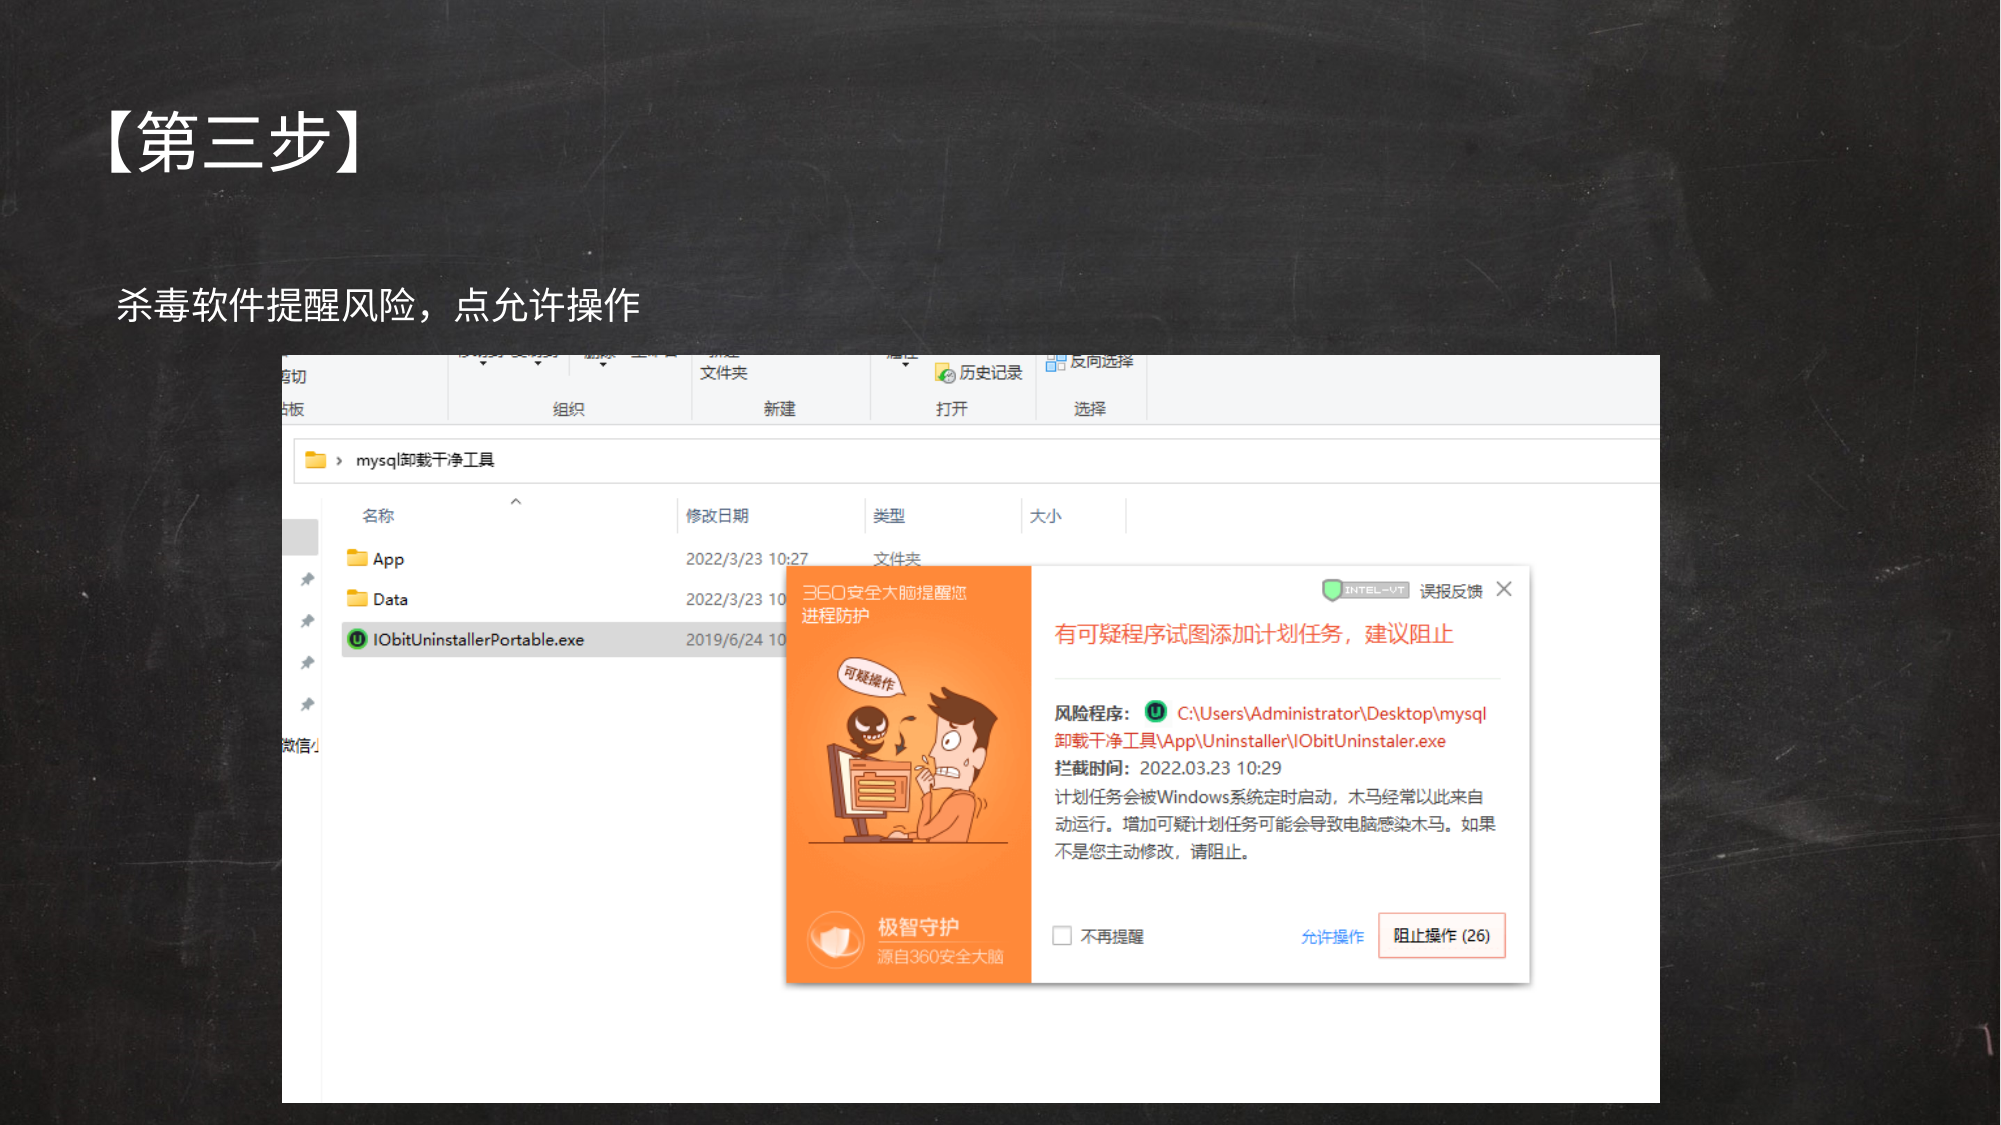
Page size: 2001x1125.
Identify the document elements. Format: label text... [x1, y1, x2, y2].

picture [0, 0, 2001, 1125]
text_box 杀毒软件提醒风险，点允许操作 [101, 274, 1468, 335]
text_box 【第三步】 [52, 93, 416, 189]
